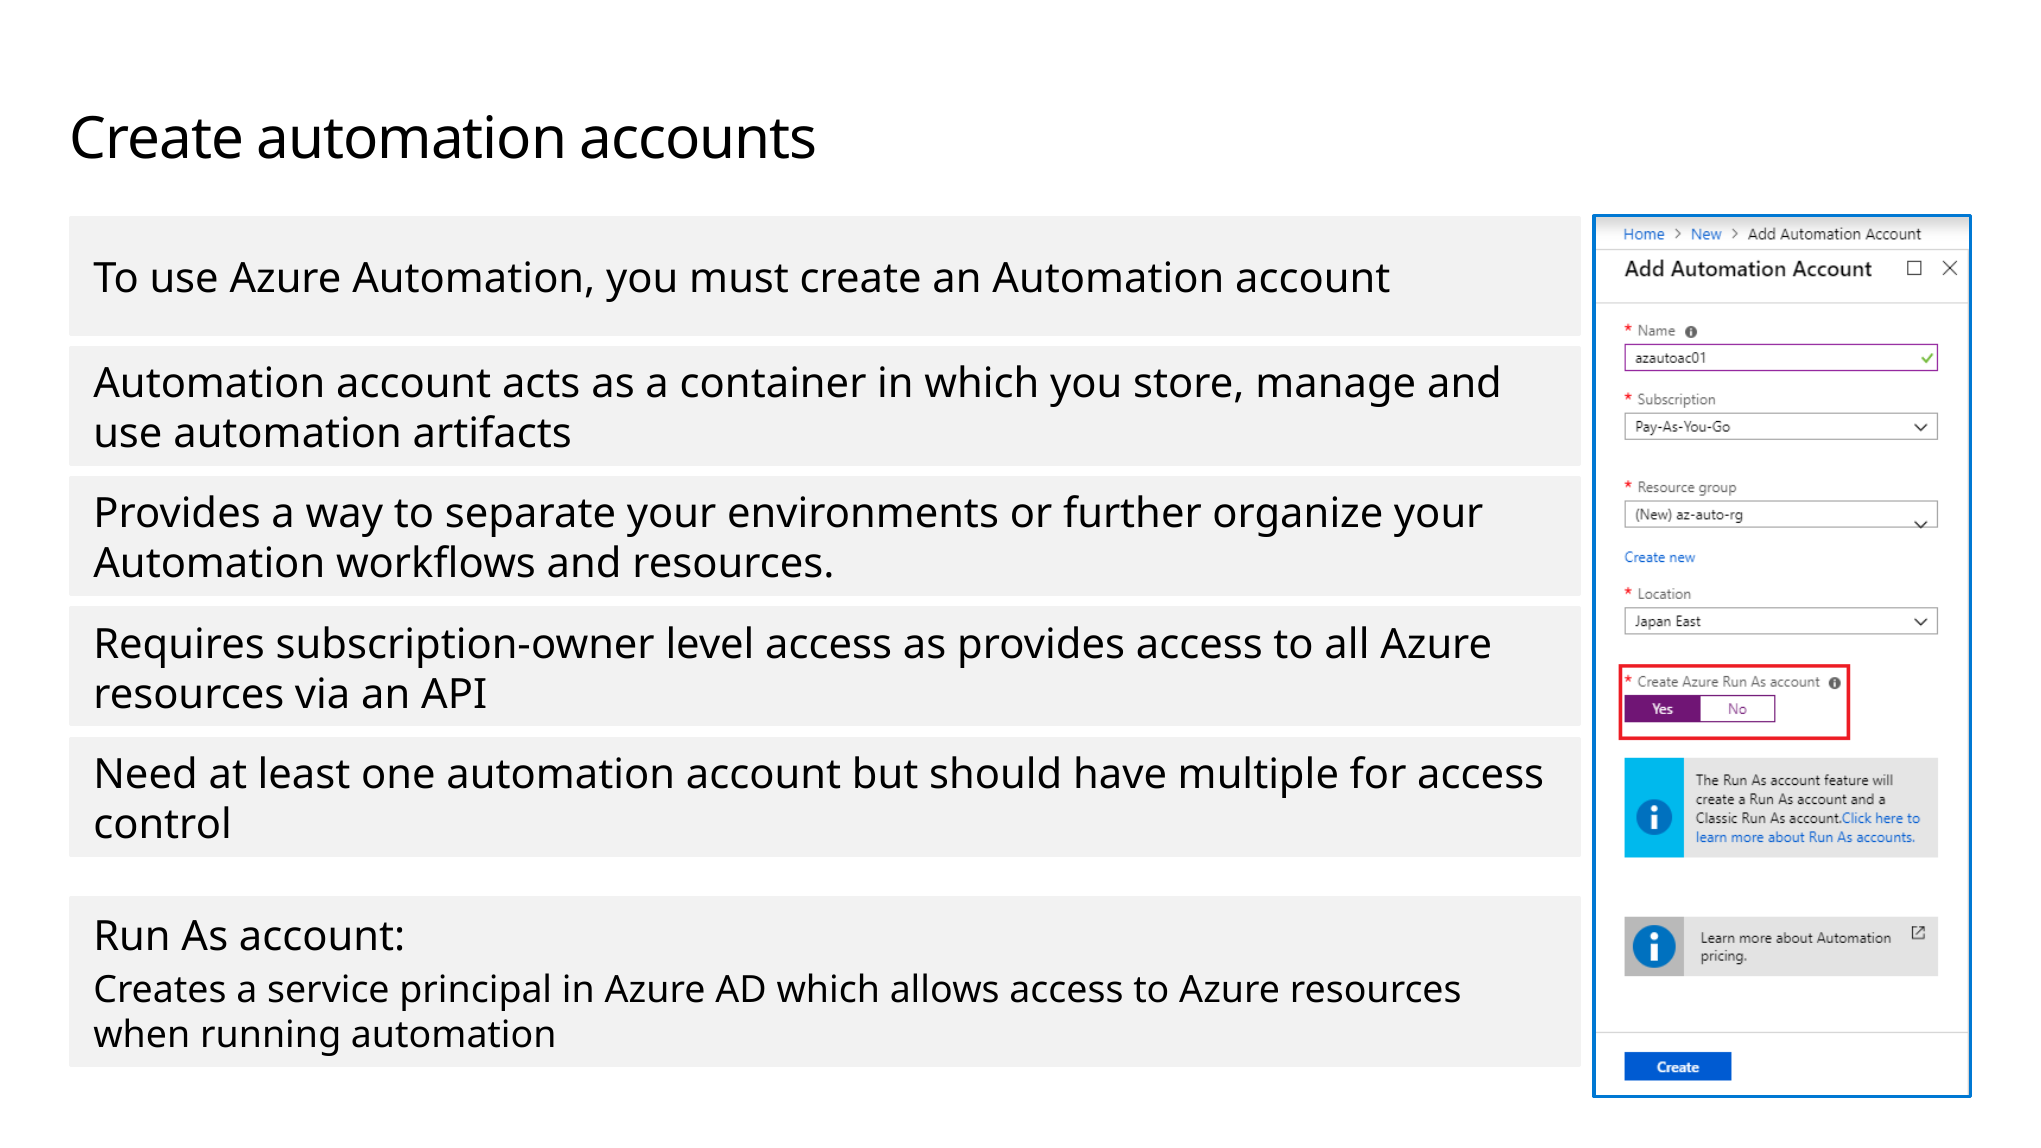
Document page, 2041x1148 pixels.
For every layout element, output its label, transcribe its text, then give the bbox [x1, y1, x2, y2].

text_box Automation account acts as a container in which you store, manage and use automation artifacts [70, 347, 1580, 465]
text_box To use Azure Automation, you must create an Automation account [70, 217, 1580, 335]
text_box Run As account: Creates a service principal in Azure AD which allows access to Azure resources when running automation [70, 898, 1580, 1066]
text_box Provides a way to separate your environments or further organize your Automation workflows and resources. [70, 477, 1580, 595]
text_box Need at least one automation account but should have multiple for access control [70, 738, 1580, 856]
picture [1595, 216, 1969, 1096]
text_box Requires subscription-owner level access as provides access to all Azure resources via an API [70, 607, 1580, 725]
title Create automation accounts [70, 103, 1969, 172]
